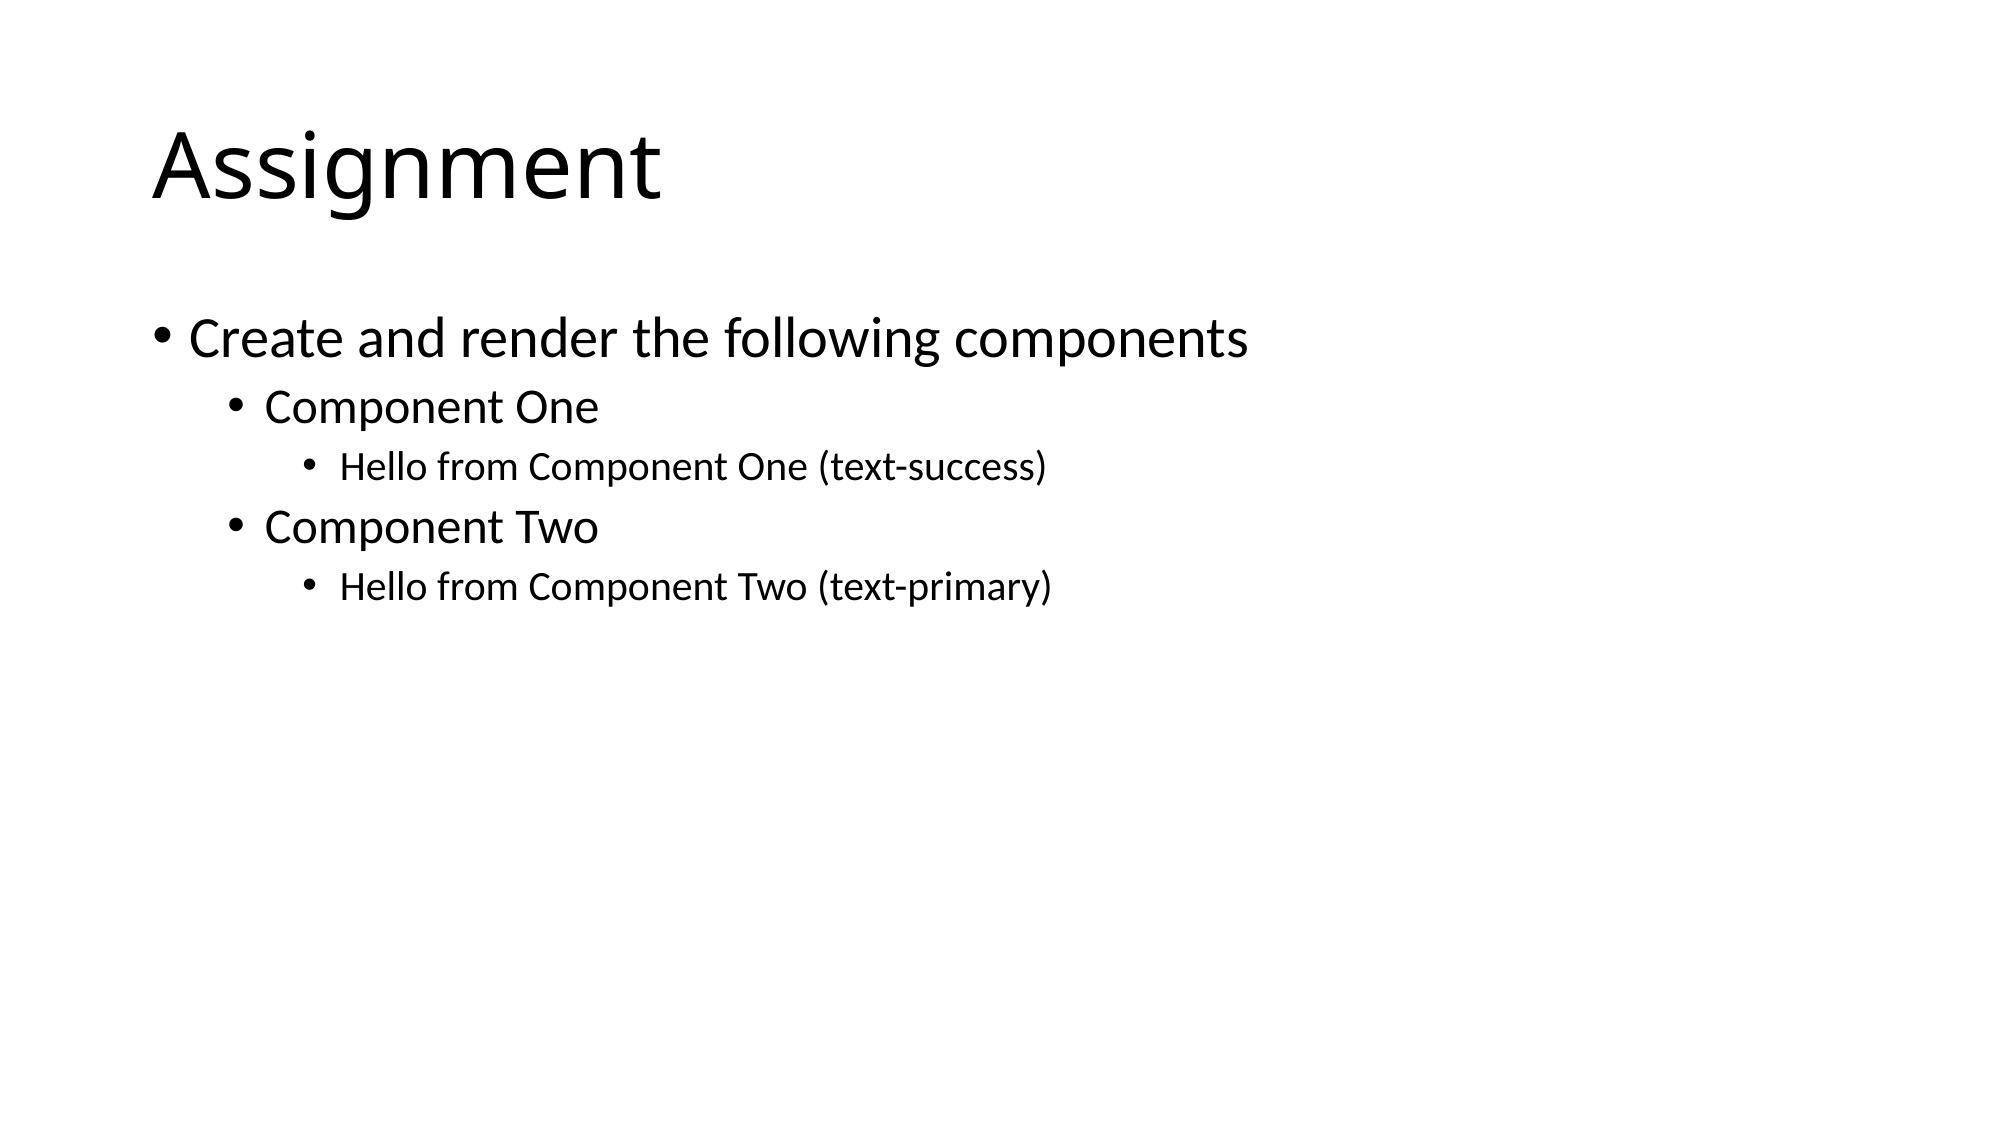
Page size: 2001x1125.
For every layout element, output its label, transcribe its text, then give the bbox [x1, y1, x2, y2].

title Assignment [137, 59, 1863, 278]
list Create and render the following components Component One Hello from Component One (text-success) Component Two Hello from Component Two (text-primary) [137, 299, 1863, 1014]
